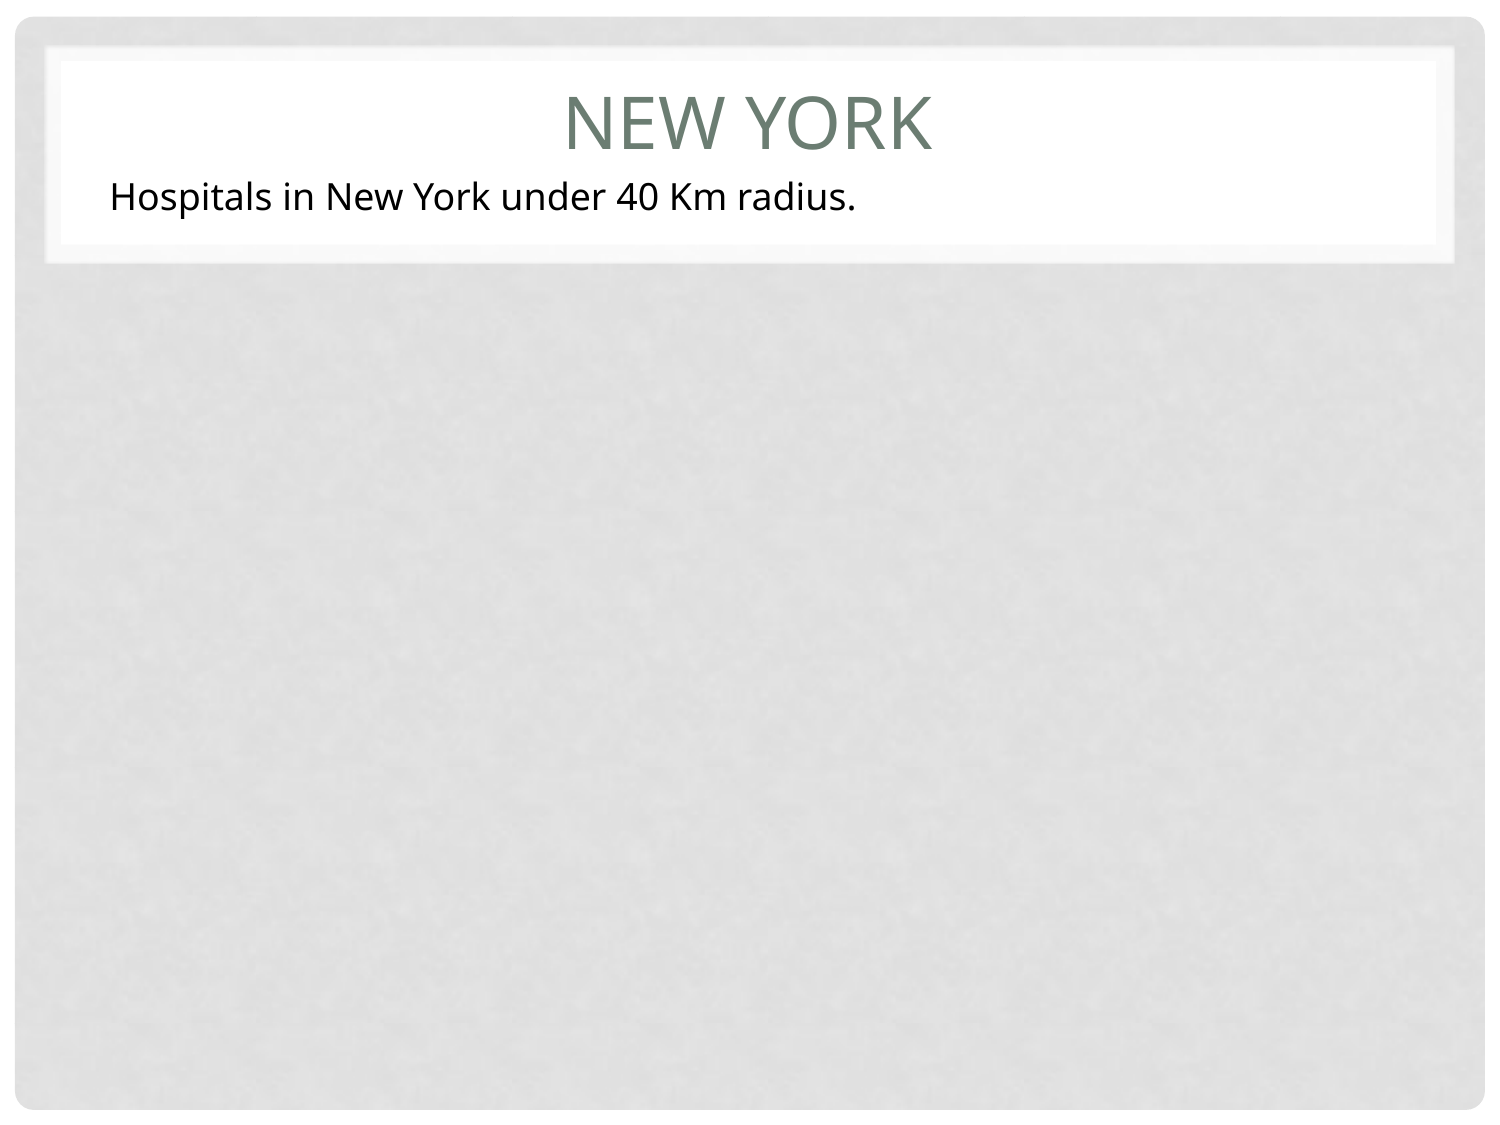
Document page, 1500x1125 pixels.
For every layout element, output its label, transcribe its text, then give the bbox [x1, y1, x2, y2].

title New York [69, 66, 1425, 174]
text_box Hospitals in New York under 40 Km radius. [84, 165, 1425, 226]
